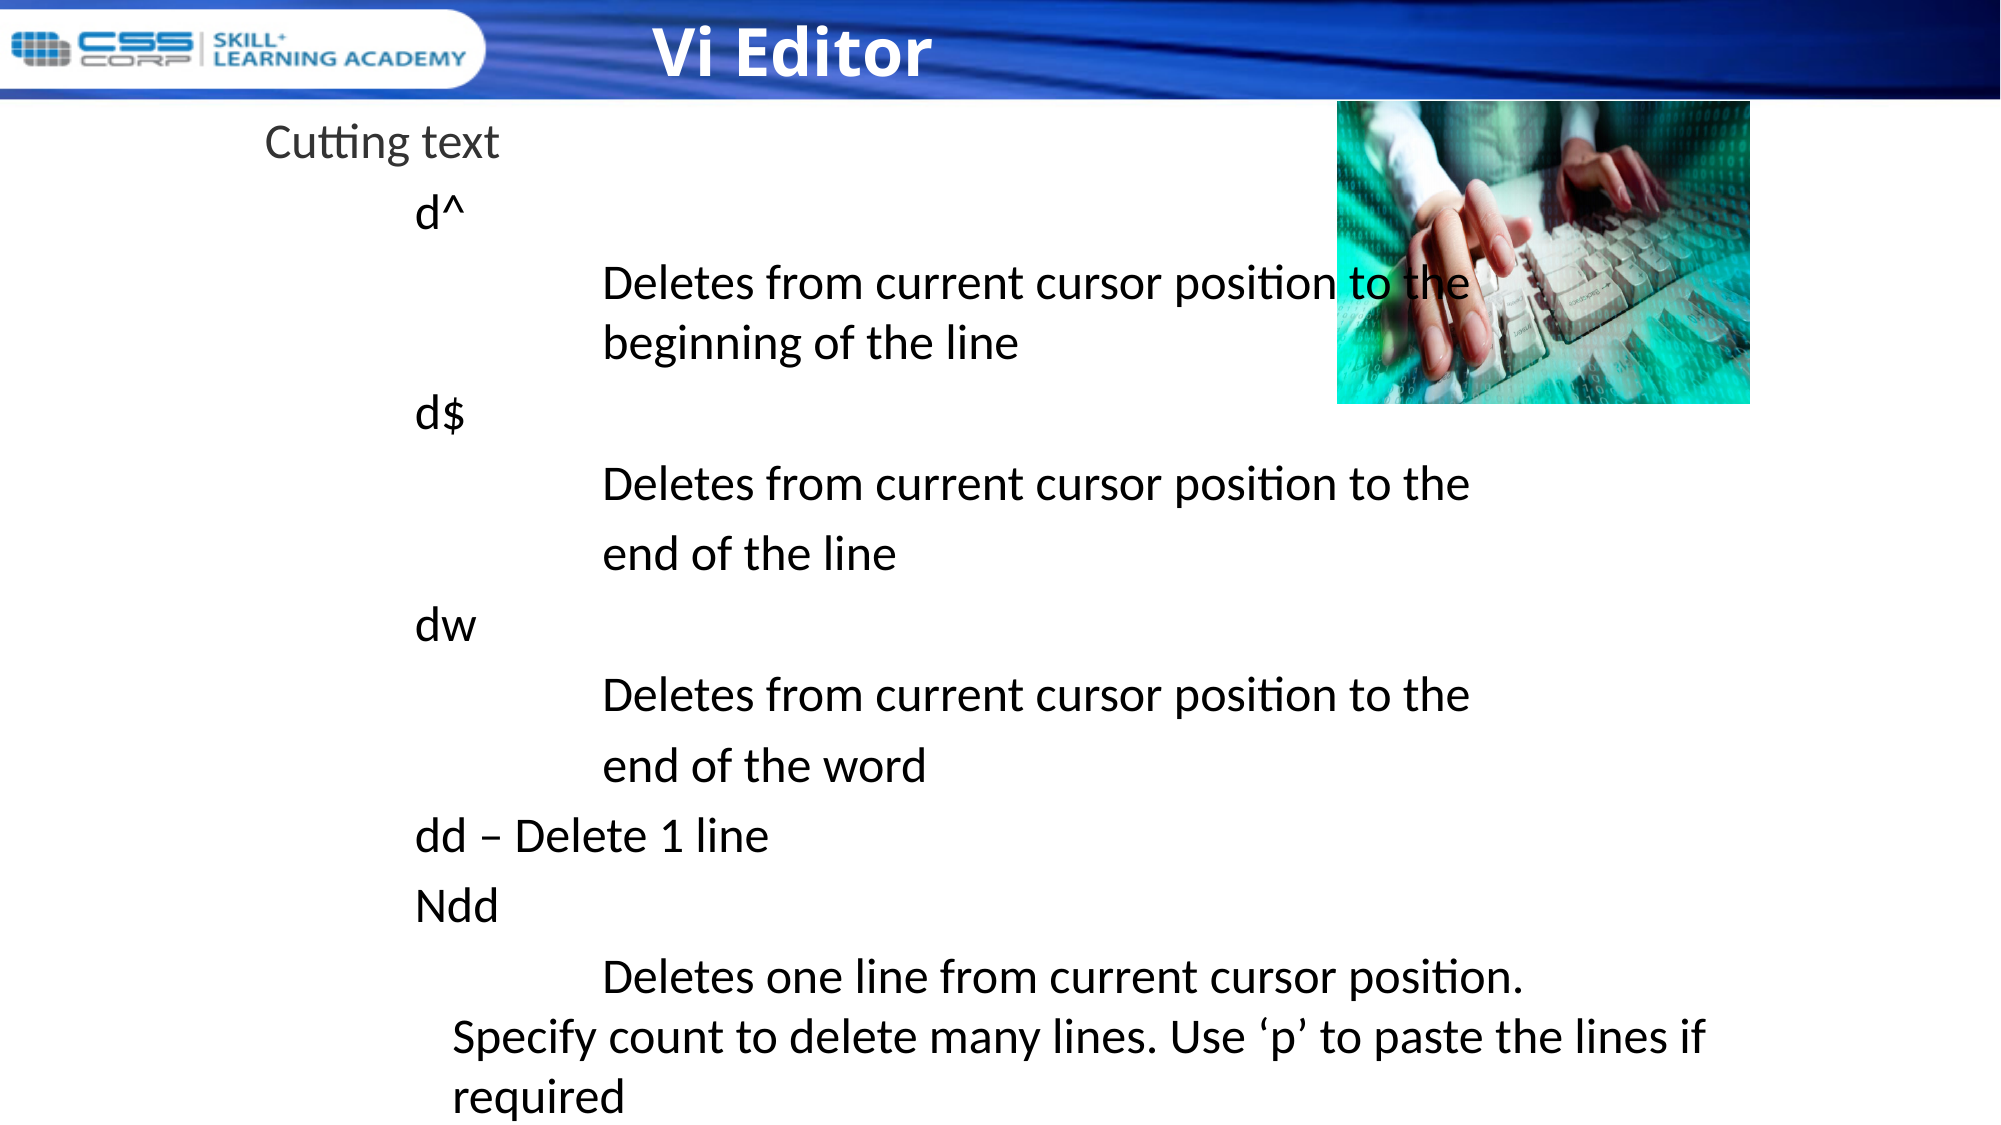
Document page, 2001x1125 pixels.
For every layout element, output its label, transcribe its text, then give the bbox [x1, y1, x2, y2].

picture [0, 0, 2001, 1125]
list Cutting text d^ Deletes from current cursor position to the beginning of the line d$ Deletes from current cursor position to the end of the line dw Deletes from current cursor position to the end of the word dd – Delete 1 line Ndd Deletes one line from current cursor position. Specify count to delete many lines. Use ‘p’ to paste the lines if required e.g. 5dd - this will delete/cut 5 lines . [249, 101, 1750, 1125]
title Vi Editor [637, 0, 1750, 100]
